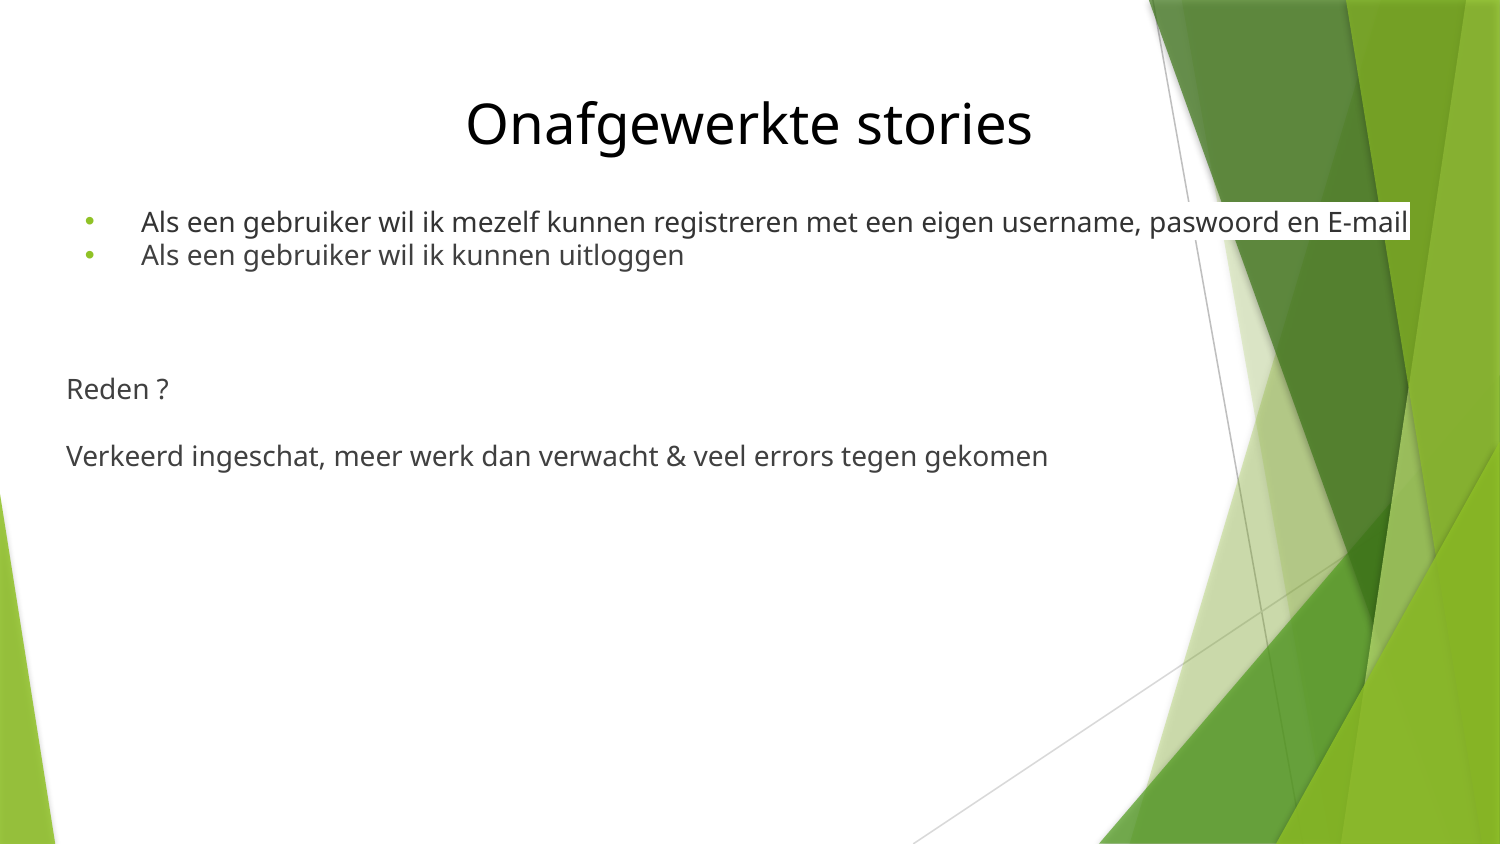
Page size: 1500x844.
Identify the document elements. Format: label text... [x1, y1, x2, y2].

list Als een gebruiker wil ik mezelf kunnen registreren met een eigen username, paswoord en E-mail Als een gebruiker wil ik kunnen uitloggen Reden ? Verkeerd ingeschat, meer werk dan verwacht & veel errors tegen gekomen [51, 189, 1449, 750]
title Onafgewerkte stories [51, 72, 1449, 167]
